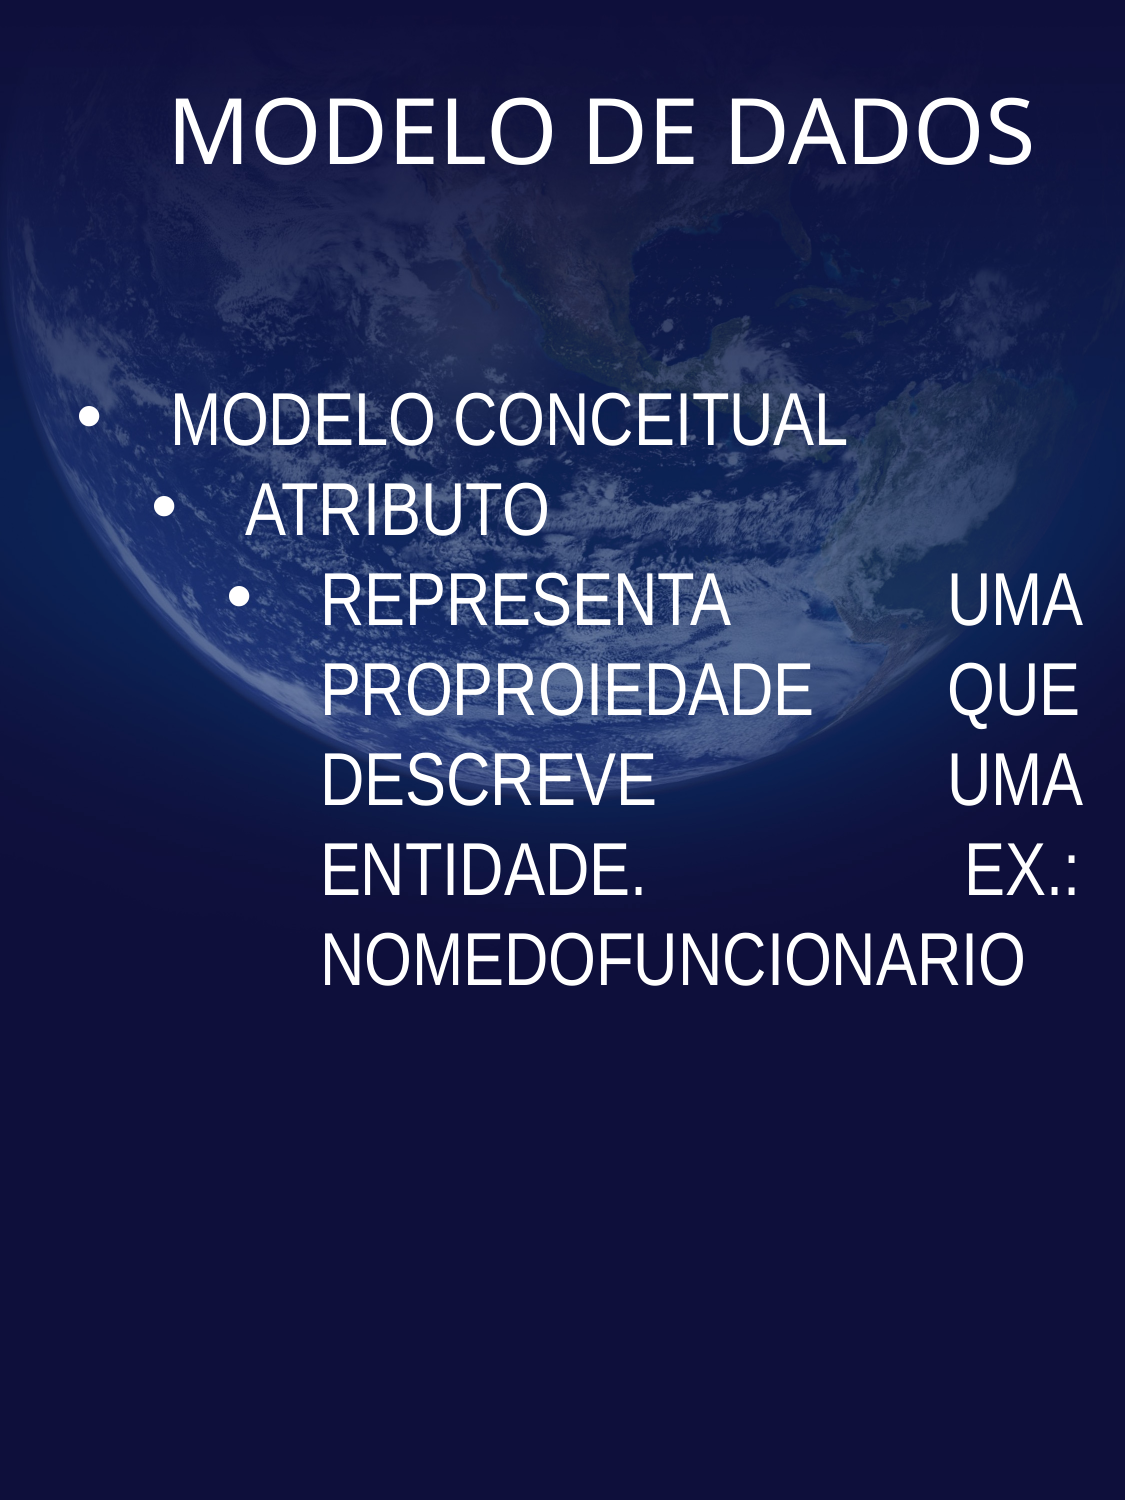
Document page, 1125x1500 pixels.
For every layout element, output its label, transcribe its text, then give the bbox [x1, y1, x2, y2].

title MODELO DE DADOS [116, 49, 1087, 220]
picture [0, 0, 1125, 1500]
text_box MODELO CONCEITUAL ATRIBUTO REPRESENTA UMA PROPROIEDADE QUE DESCREVE UMA ENTIDADE. EX.: NOMEDOFUNCIONARIO [61, 363, 1097, 1099]
